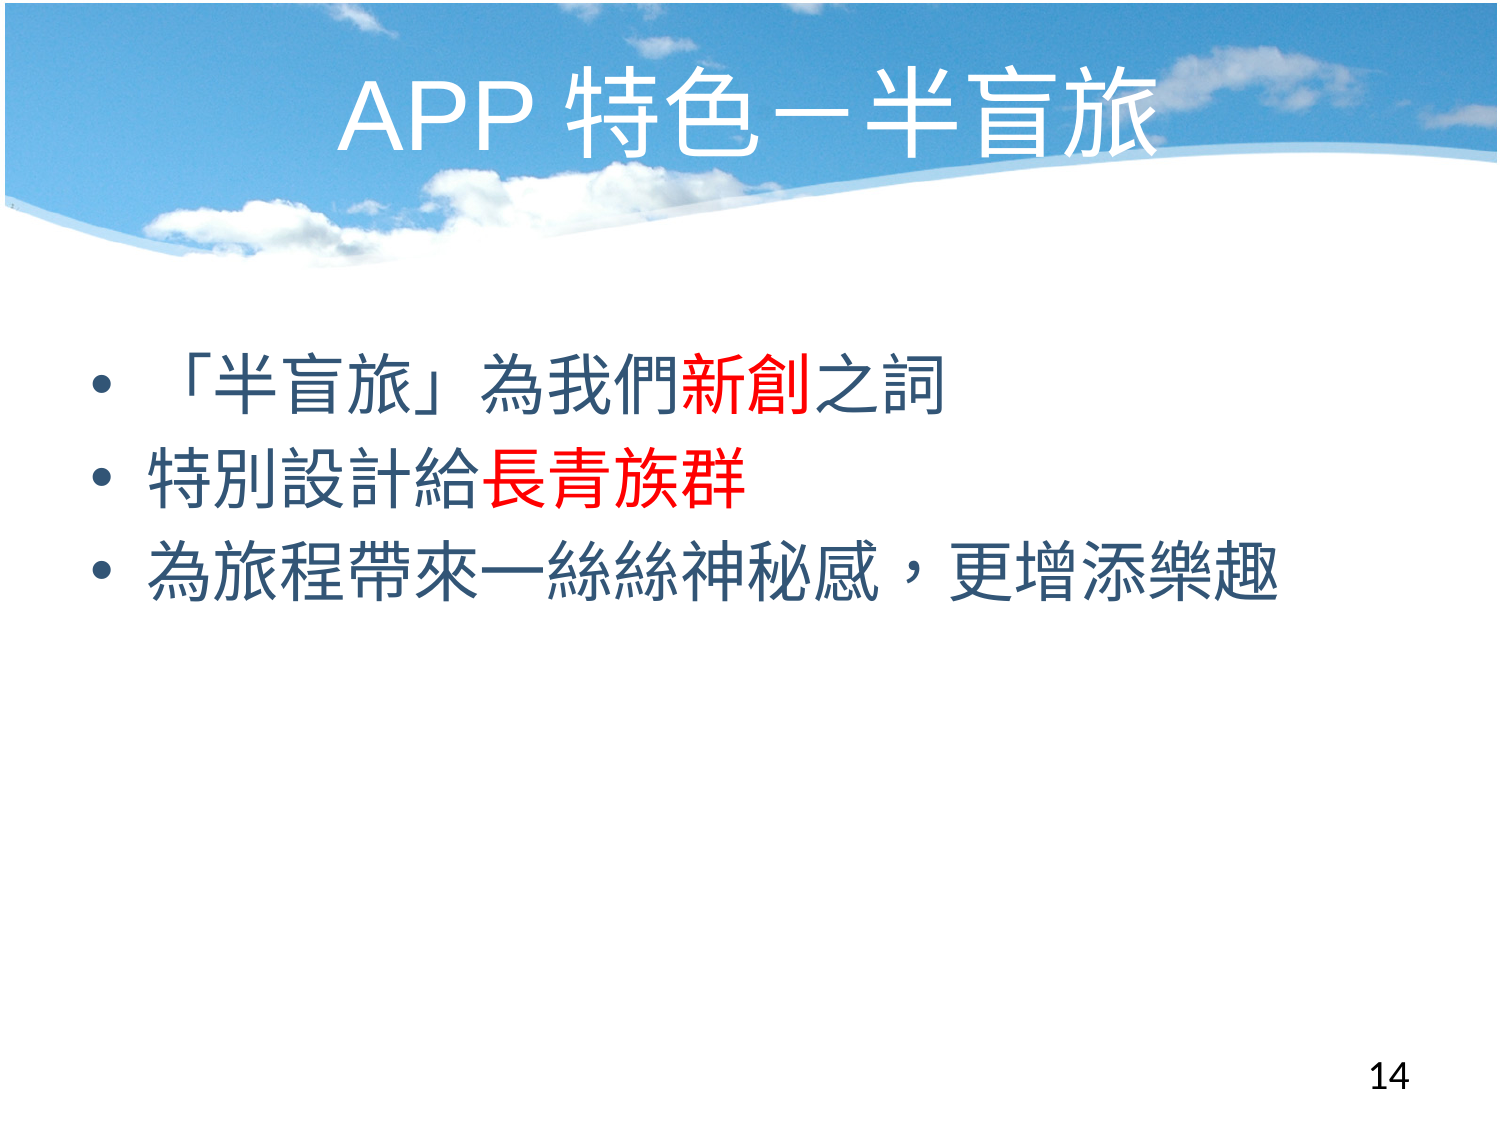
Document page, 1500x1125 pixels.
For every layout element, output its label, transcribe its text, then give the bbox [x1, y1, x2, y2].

picture [0, 0, 1500, 1125]
list 「半盲旅」為我們新創之詞 特別設計給長青族群 為旅程帶來一絲絲神秘感，更增添樂趣 [74, 335, 1426, 1079]
title APP特色－半盲旅 [74, 44, 1426, 177]
slide_number 14 [1074, 1042, 1425, 1103]
